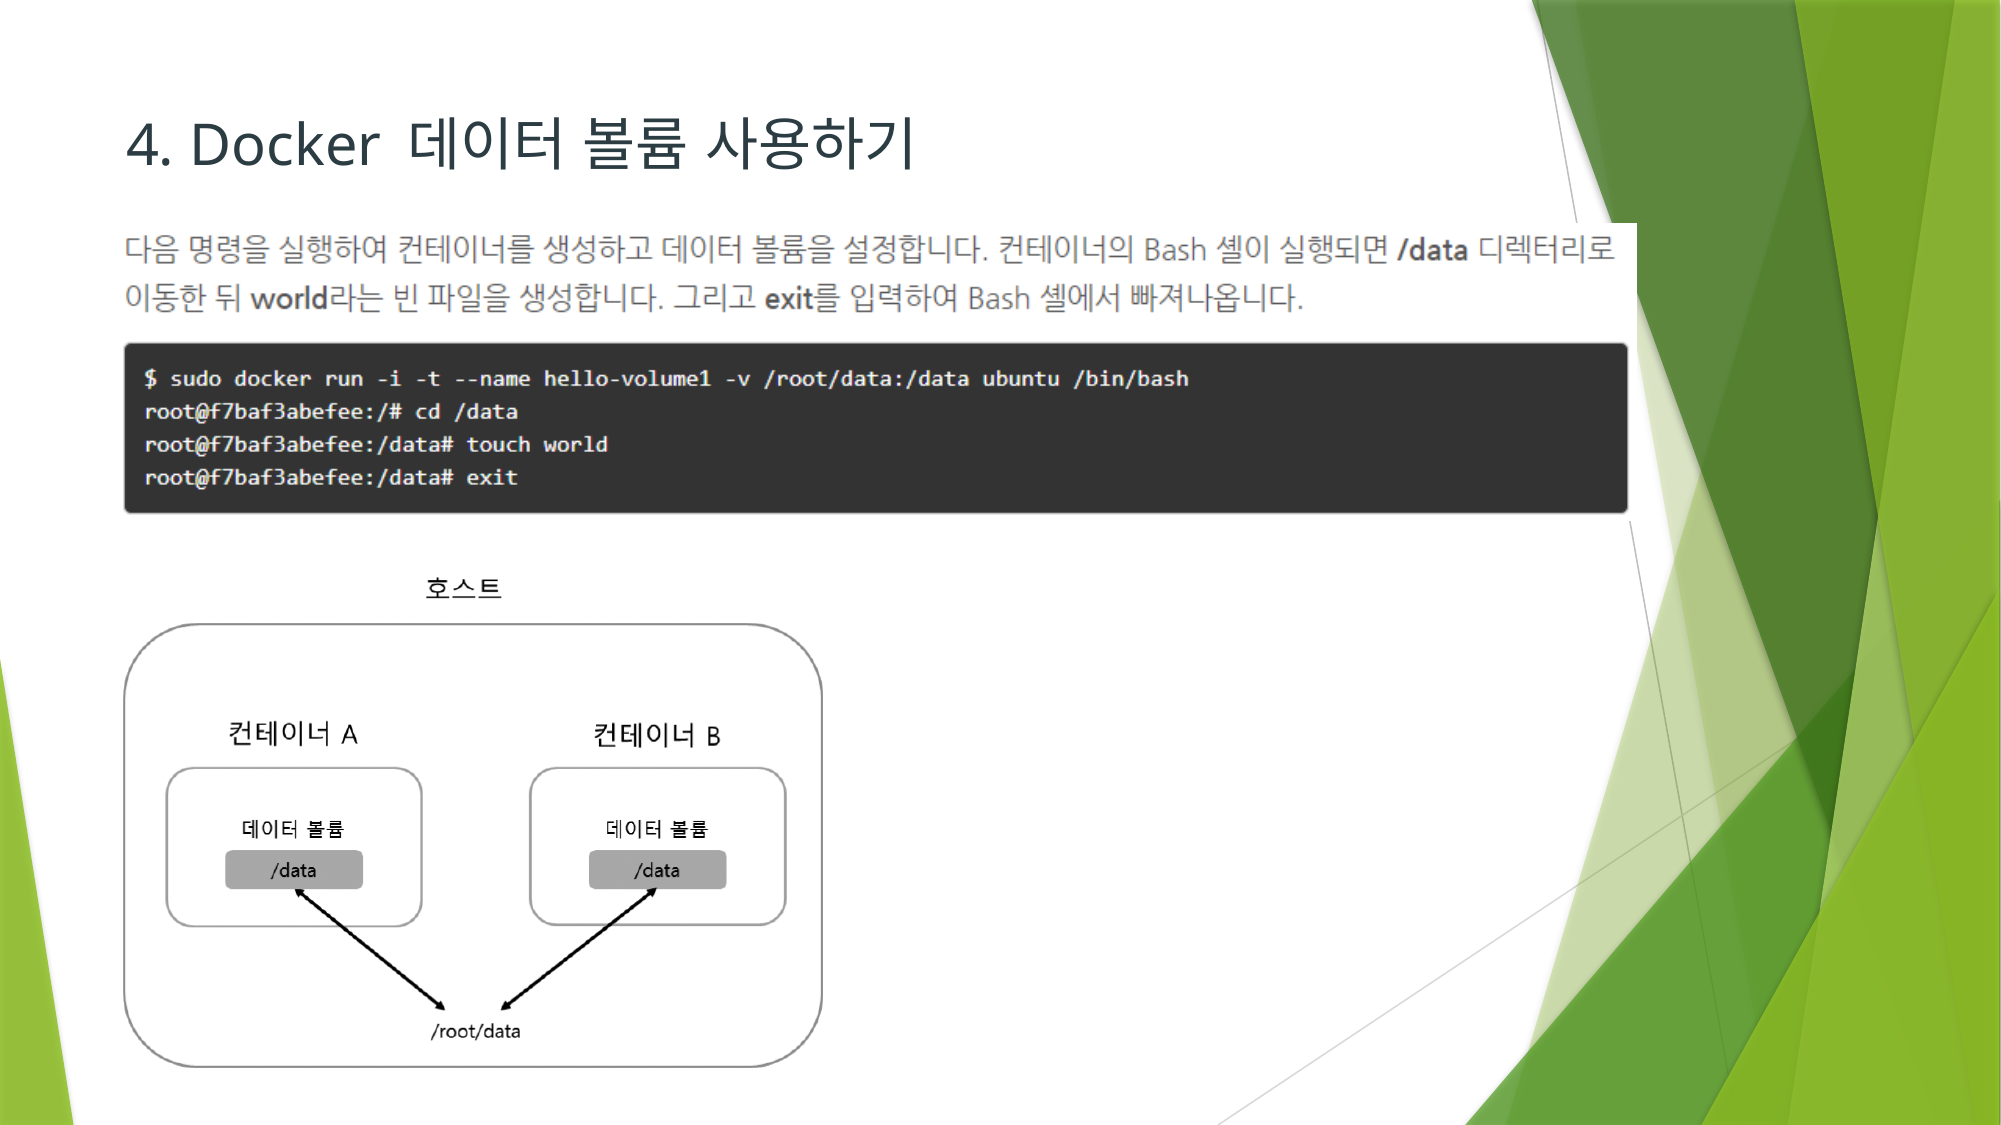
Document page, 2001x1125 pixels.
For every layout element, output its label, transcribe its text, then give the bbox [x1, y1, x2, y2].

title 4. Docker 데이터 볼륨 사용하기 [111, 99, 1522, 185]
picture [110, 561, 827, 1077]
picture [110, 222, 1637, 521]
